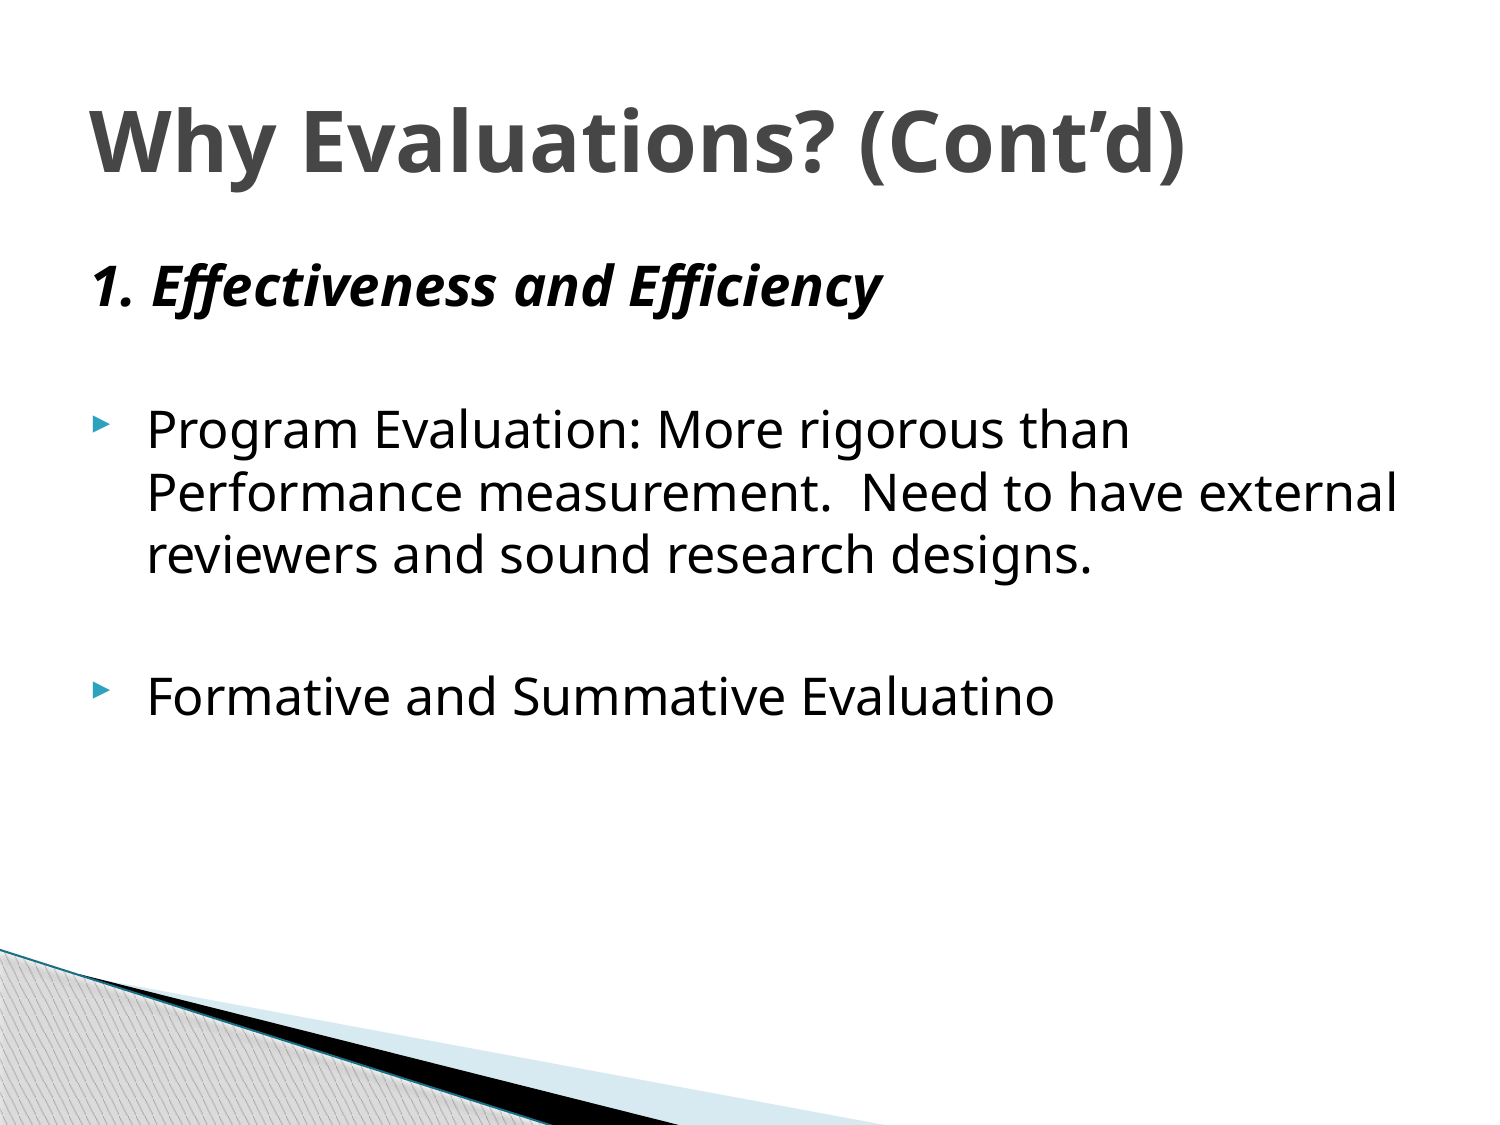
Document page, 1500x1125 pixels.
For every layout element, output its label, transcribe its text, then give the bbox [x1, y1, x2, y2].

title Why Evaluations? (Cont’d) [75, 45, 1425, 233]
list 1. Effectiveness and Efficiency Program Evaluation: More rigorous than Performance measurement. Need to have external reviewers and sound research designs. Formative and Summative Evaluatino [75, 243, 1425, 986]
